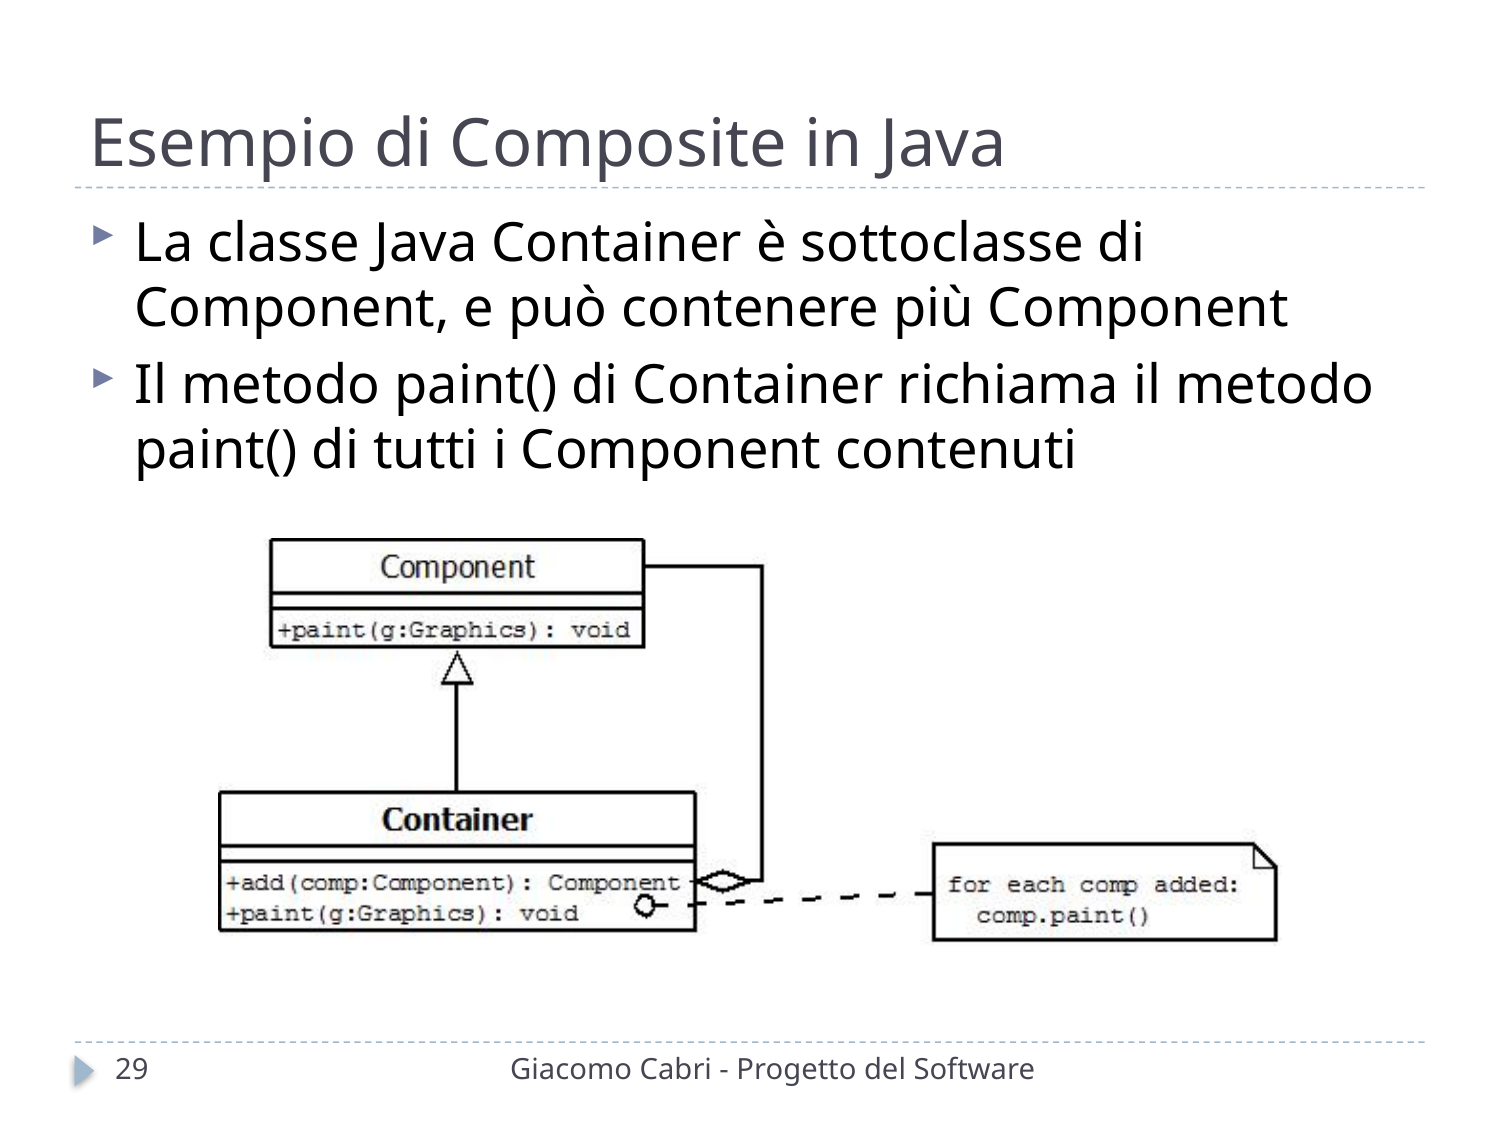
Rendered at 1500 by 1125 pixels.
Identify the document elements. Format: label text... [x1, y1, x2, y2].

list La classe Java Container è sottoclasse di Component, e può contenere più Component Il metodo paint() di Container richiama il metodo paint() di tutti i Component contenuti [75, 200, 1425, 1010]
footer Giacomo Cabri - Progetto del Software [475, 1042, 1051, 1103]
title Esempio di Composite in Java [75, 24, 1425, 188]
slide_number 29 [100, 1042, 426, 1103]
picture [218, 538, 1282, 946]
